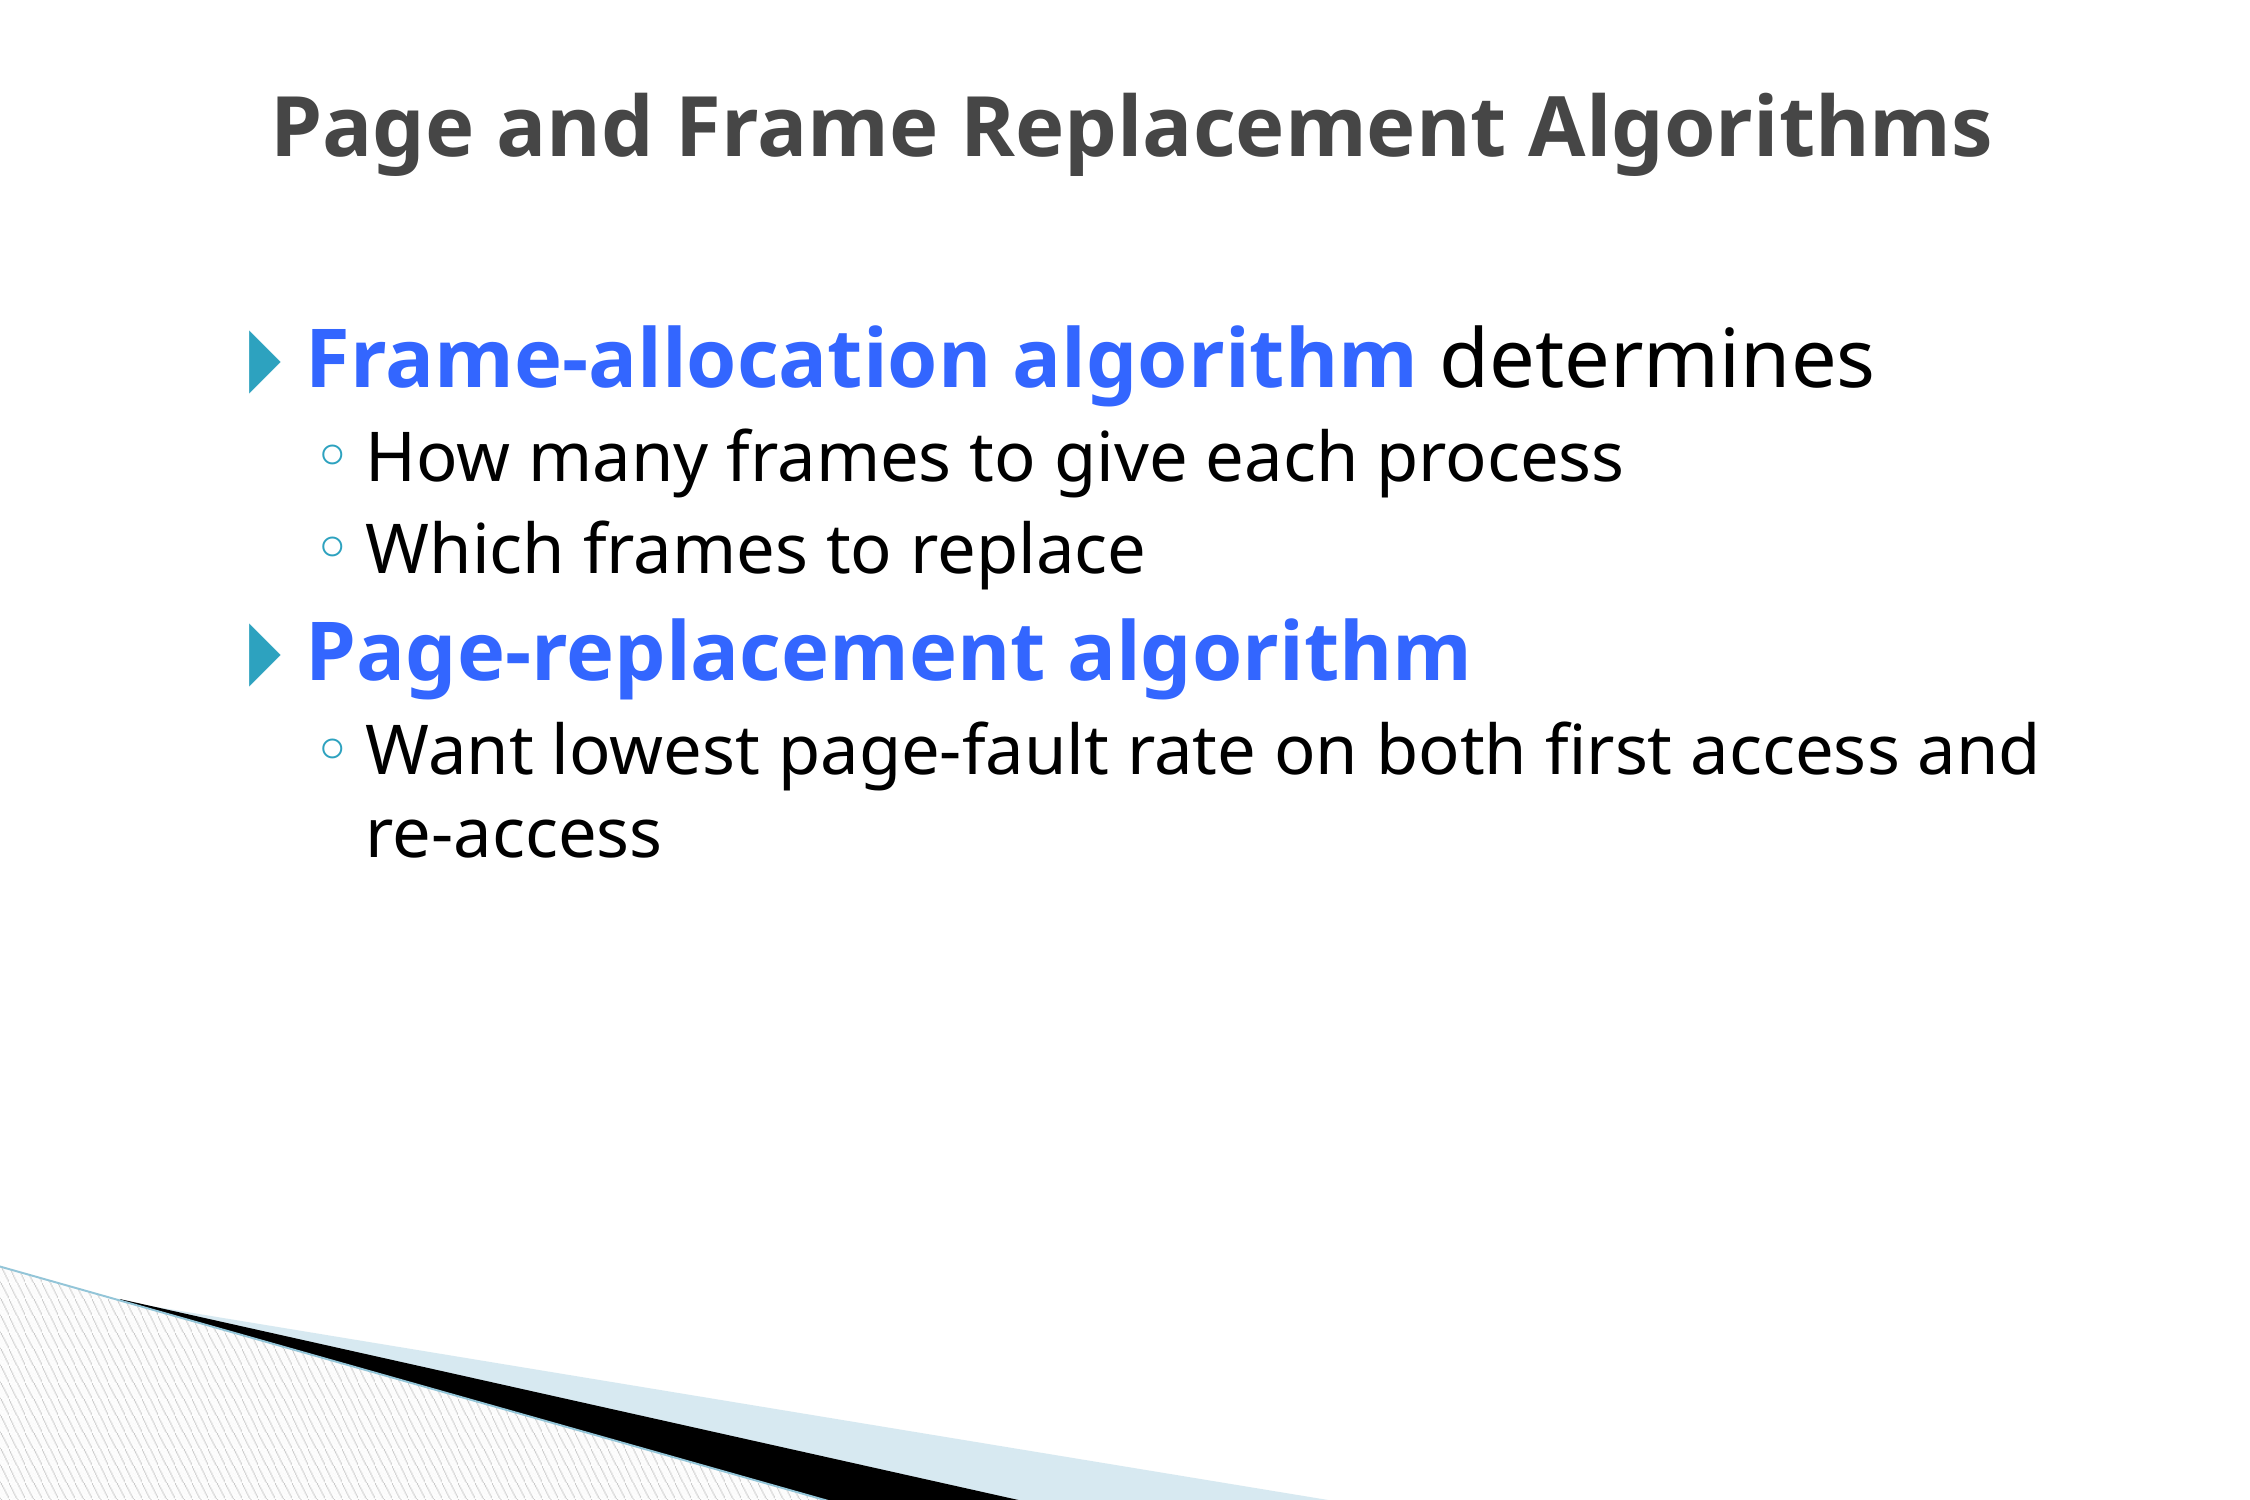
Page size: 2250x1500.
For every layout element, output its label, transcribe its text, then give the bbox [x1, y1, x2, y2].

list Frame-allocation algorithm determines How many frames to give each process Which frames to replace Page-replacement algorithm Want lowest page-fault rate on both first access and re-access [198, 295, 2109, 1251]
title Page and Frame Replacement Algorithms [248, 60, 2138, 187]
